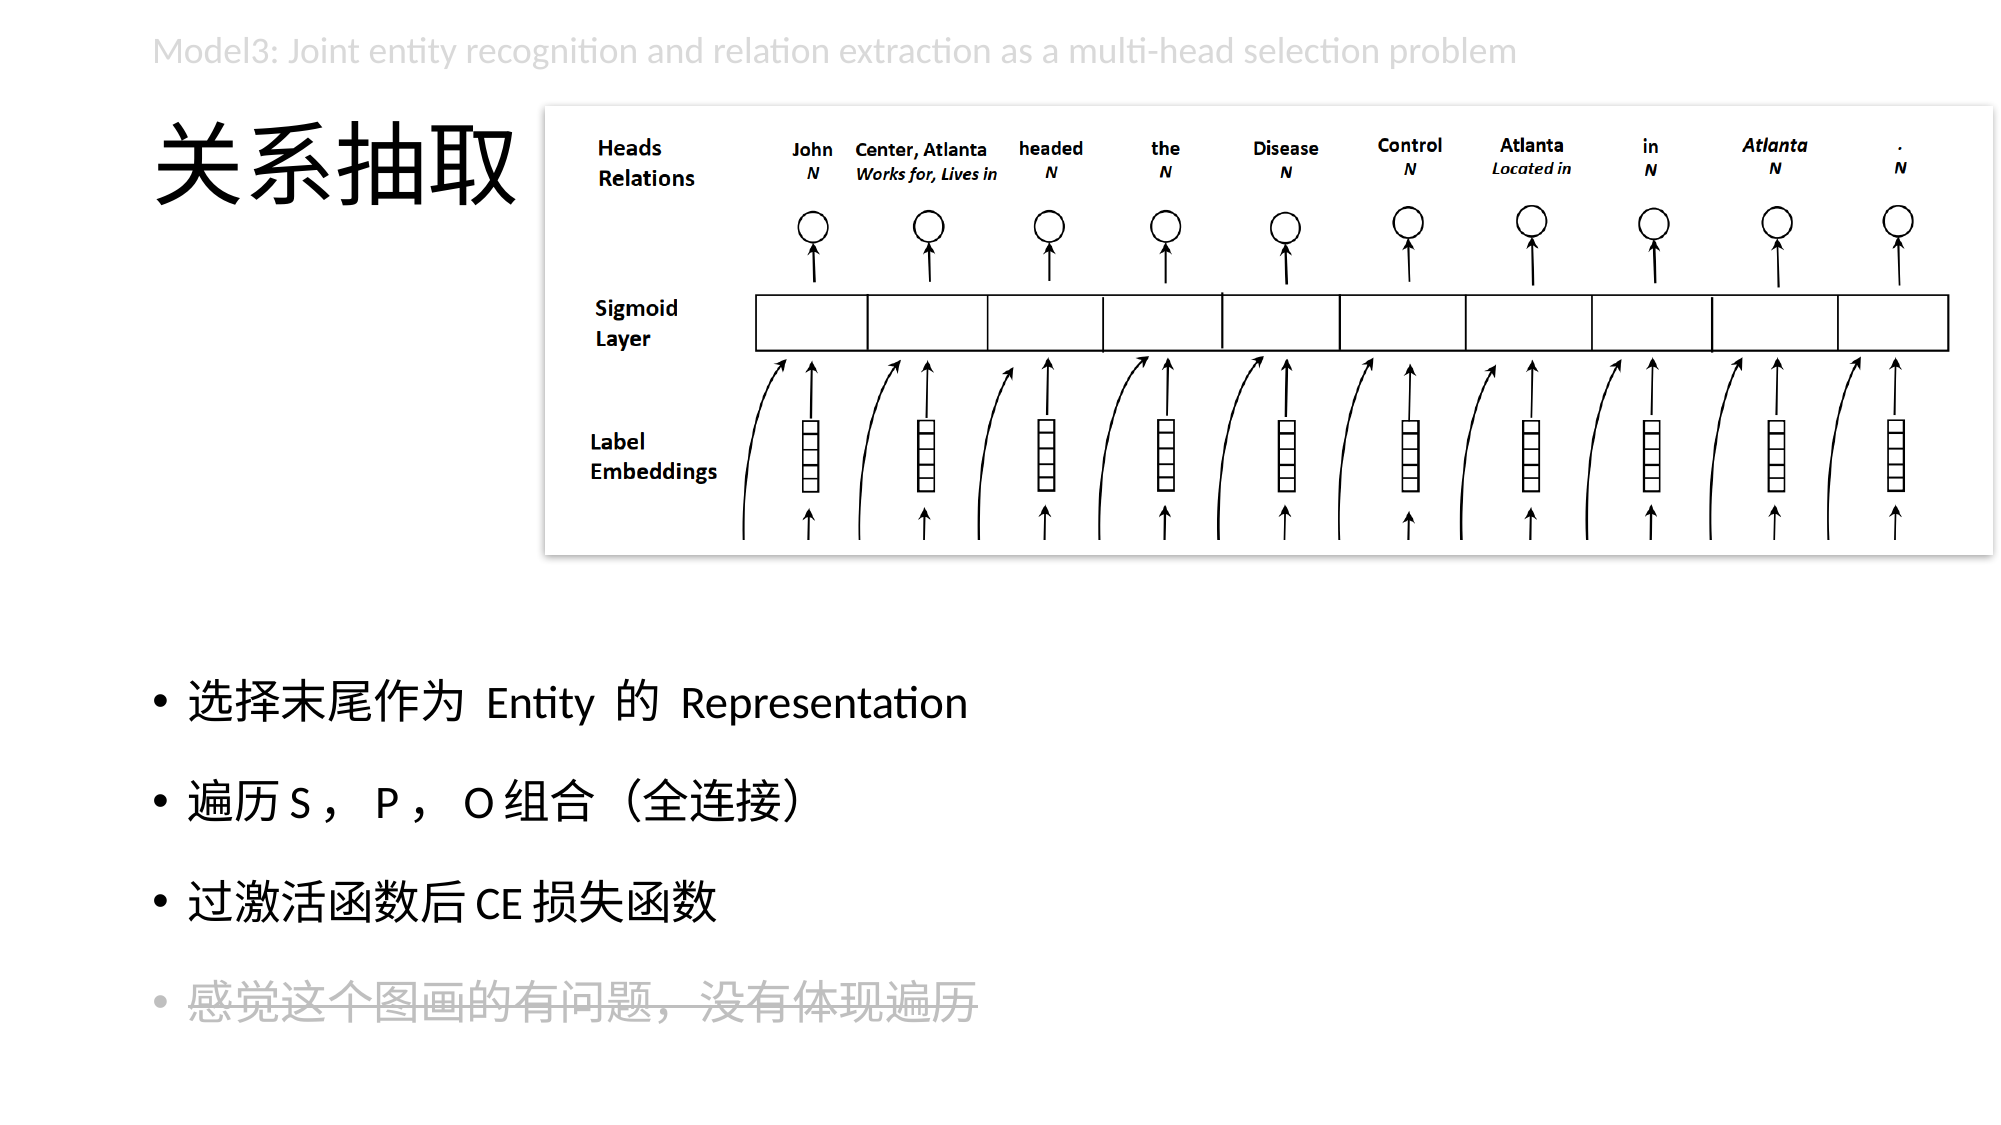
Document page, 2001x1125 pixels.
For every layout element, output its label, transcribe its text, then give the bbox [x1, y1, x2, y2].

picture [559, 120, 1978, 541]
text_box Model3: Joint entity recognition and relation extraction as a multi-head selection problem [137, 18, 1863, 79]
list 选择末尾作为 Entity 的 Representation 遍历S，P，O组合（全连接） 过激活函数后CE损失函数 感觉这个图画的有问题，没有体现遍历 [137, 636, 1897, 1040]
title 关系抽取 [137, 79, 1863, 278]
